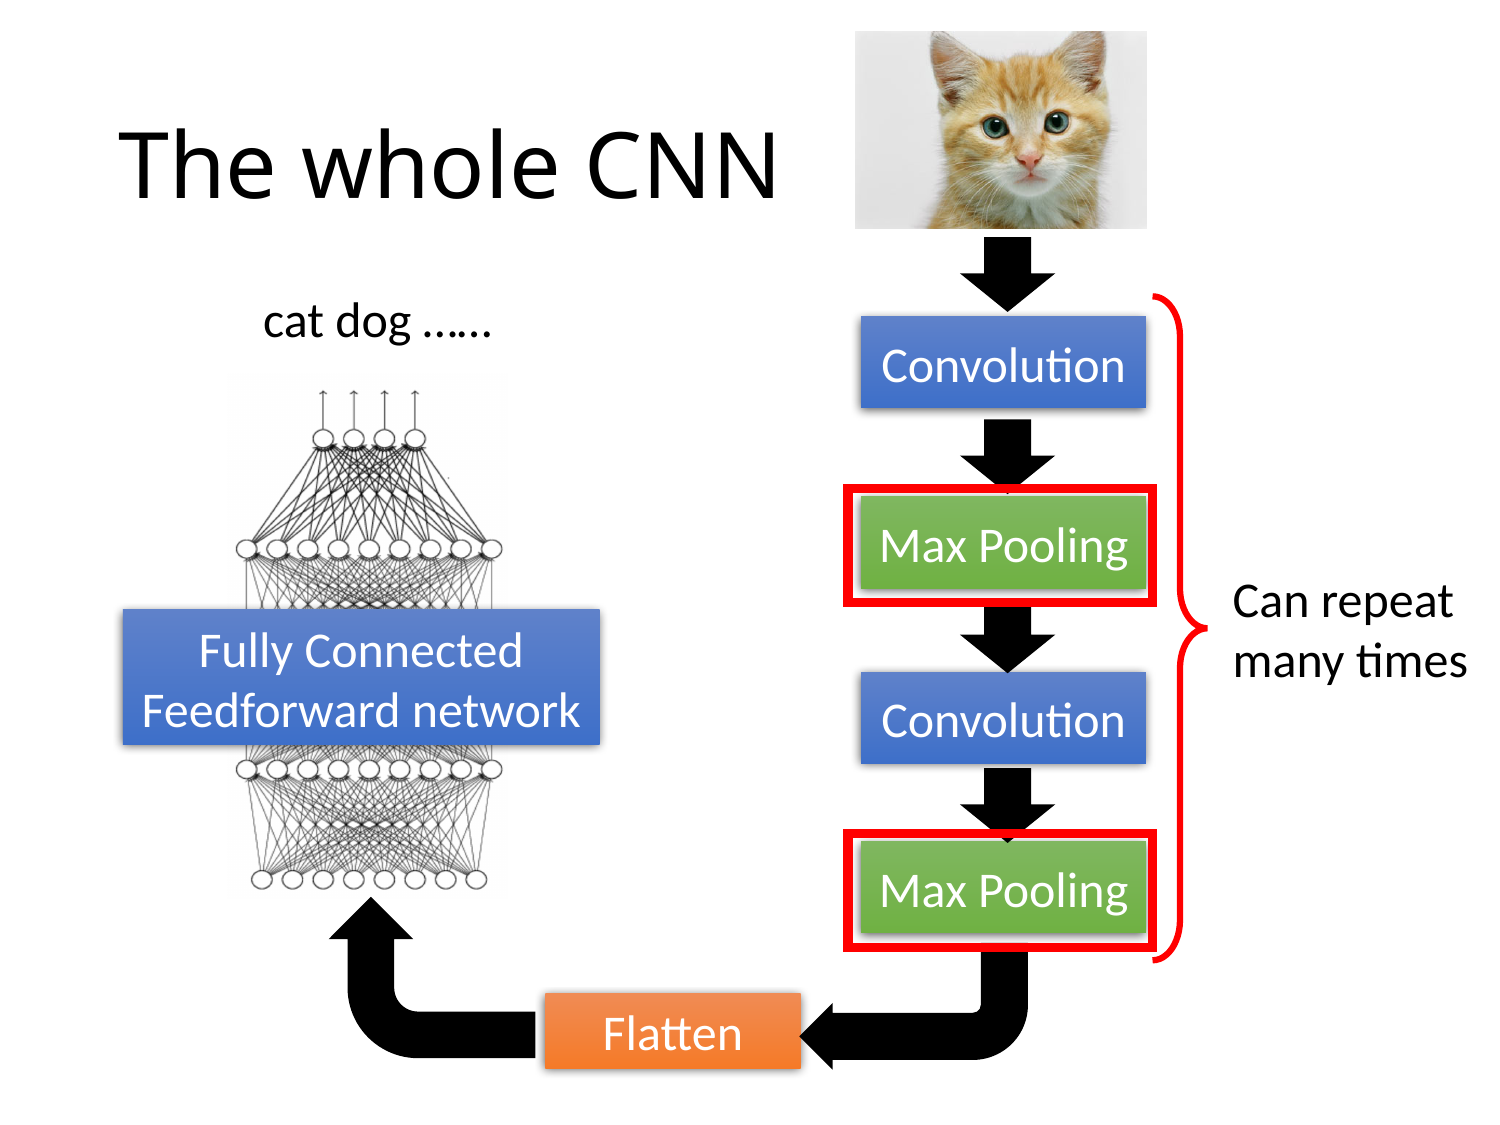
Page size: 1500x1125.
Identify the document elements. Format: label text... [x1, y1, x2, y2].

text_box Convolution [861, 316, 1146, 408]
text_box Flatten [545, 993, 801, 1069]
text_box [959, 768, 1056, 832]
title The whole CNN [103, 59, 1397, 278]
text_box [959, 419, 1056, 487]
text_box [959, 237, 1056, 312]
text_box [799, 949, 1028, 1070]
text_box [122, 373, 600, 899]
text_box Convolution [861, 672, 1146, 764]
text_box Can repeat many times [1217, 560, 1496, 695]
text_box [1152, 295, 1208, 961]
picture [855, 31, 1147, 229]
text_box [847, 487, 1154, 604]
text_box [847, 832, 1154, 949]
text_box [328, 899, 536, 1059]
text_box [959, 604, 1056, 674]
text_box cat dog …… [209, 279, 546, 355]
